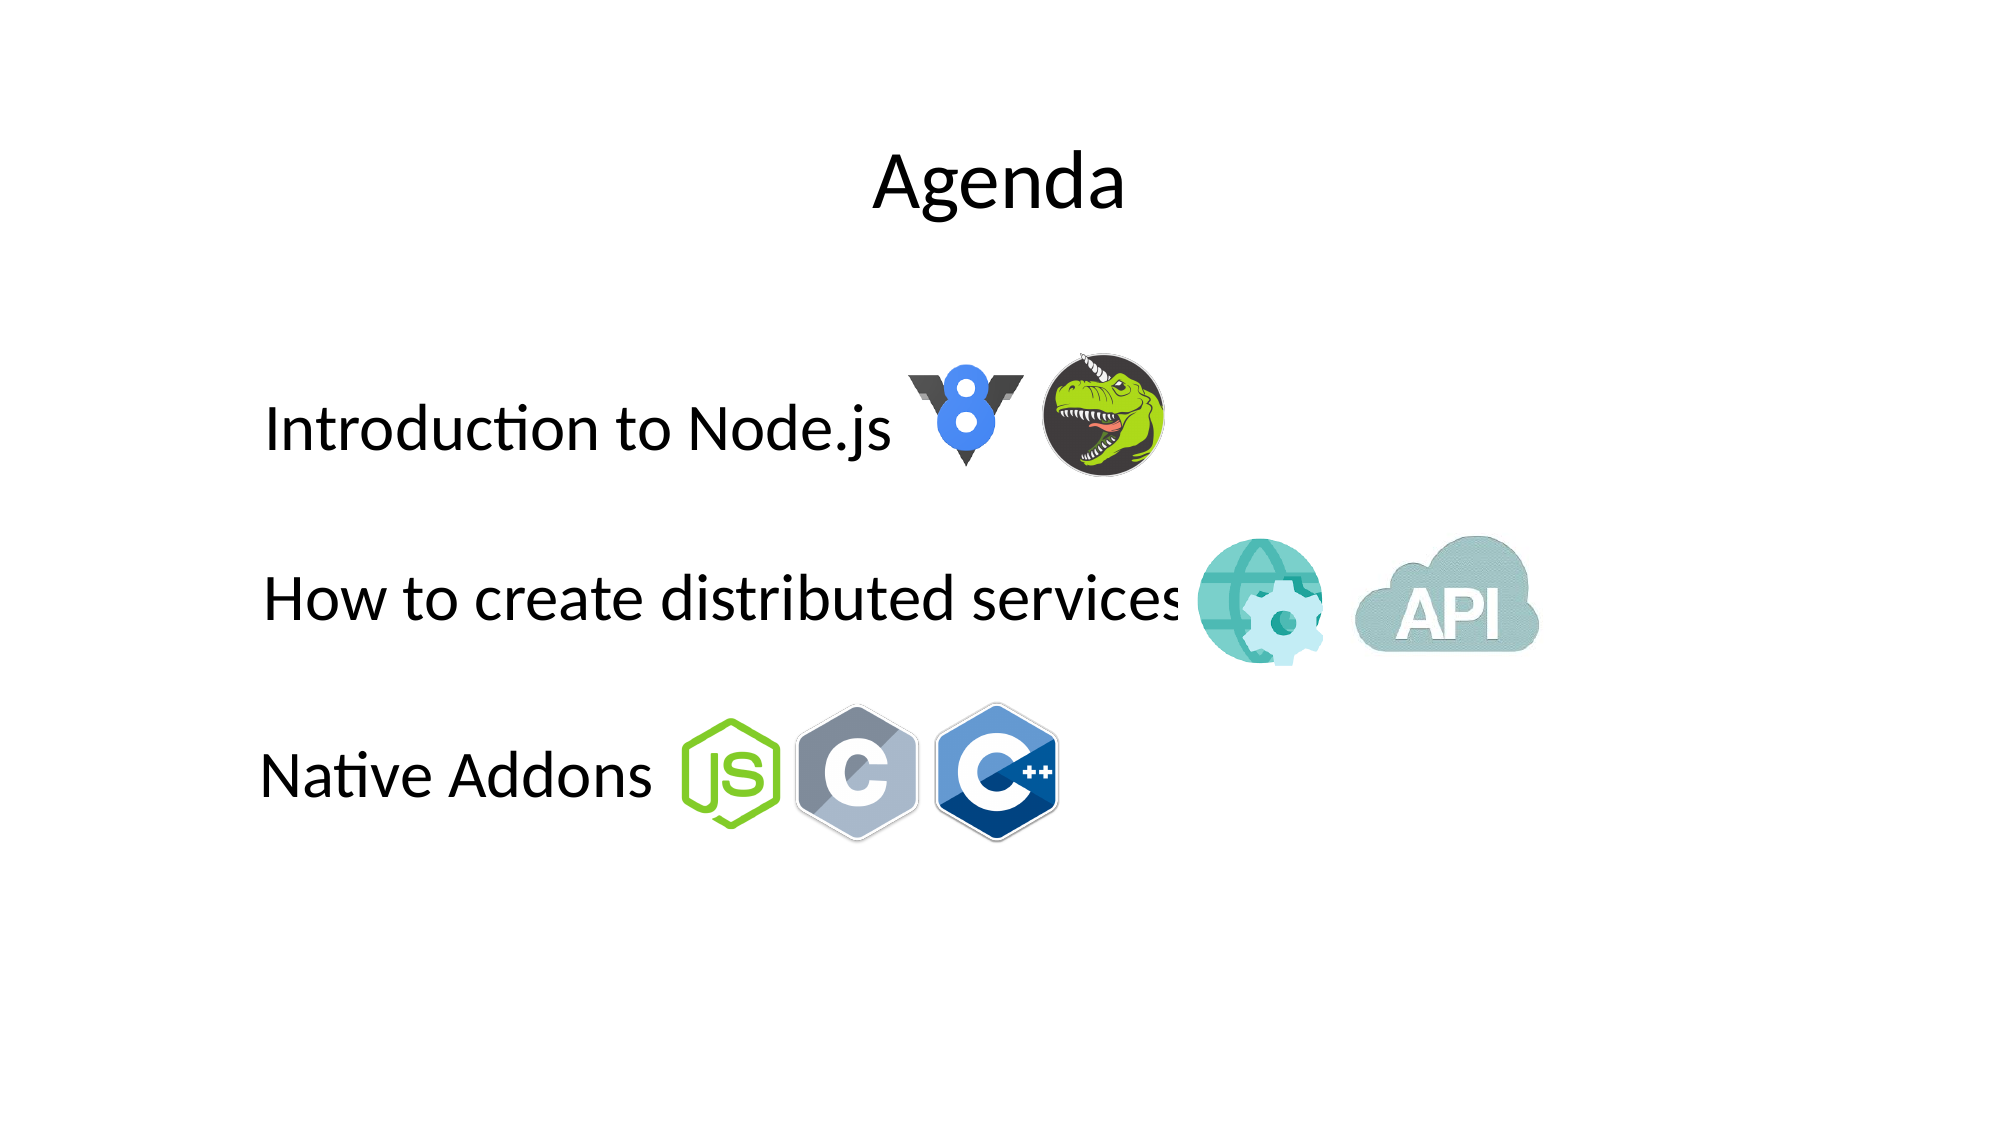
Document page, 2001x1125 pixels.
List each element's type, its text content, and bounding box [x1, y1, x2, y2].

text_box How to create distributed services [249, 545, 1178, 641]
text_box Introduction to Node.js [241, 375, 901, 471]
text_box Agenda [0, 118, 2000, 233]
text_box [1178, 519, 1570, 685]
text_box Native Addons [244, 723, 643, 819]
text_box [901, 353, 1165, 477]
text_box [643, 676, 1092, 867]
